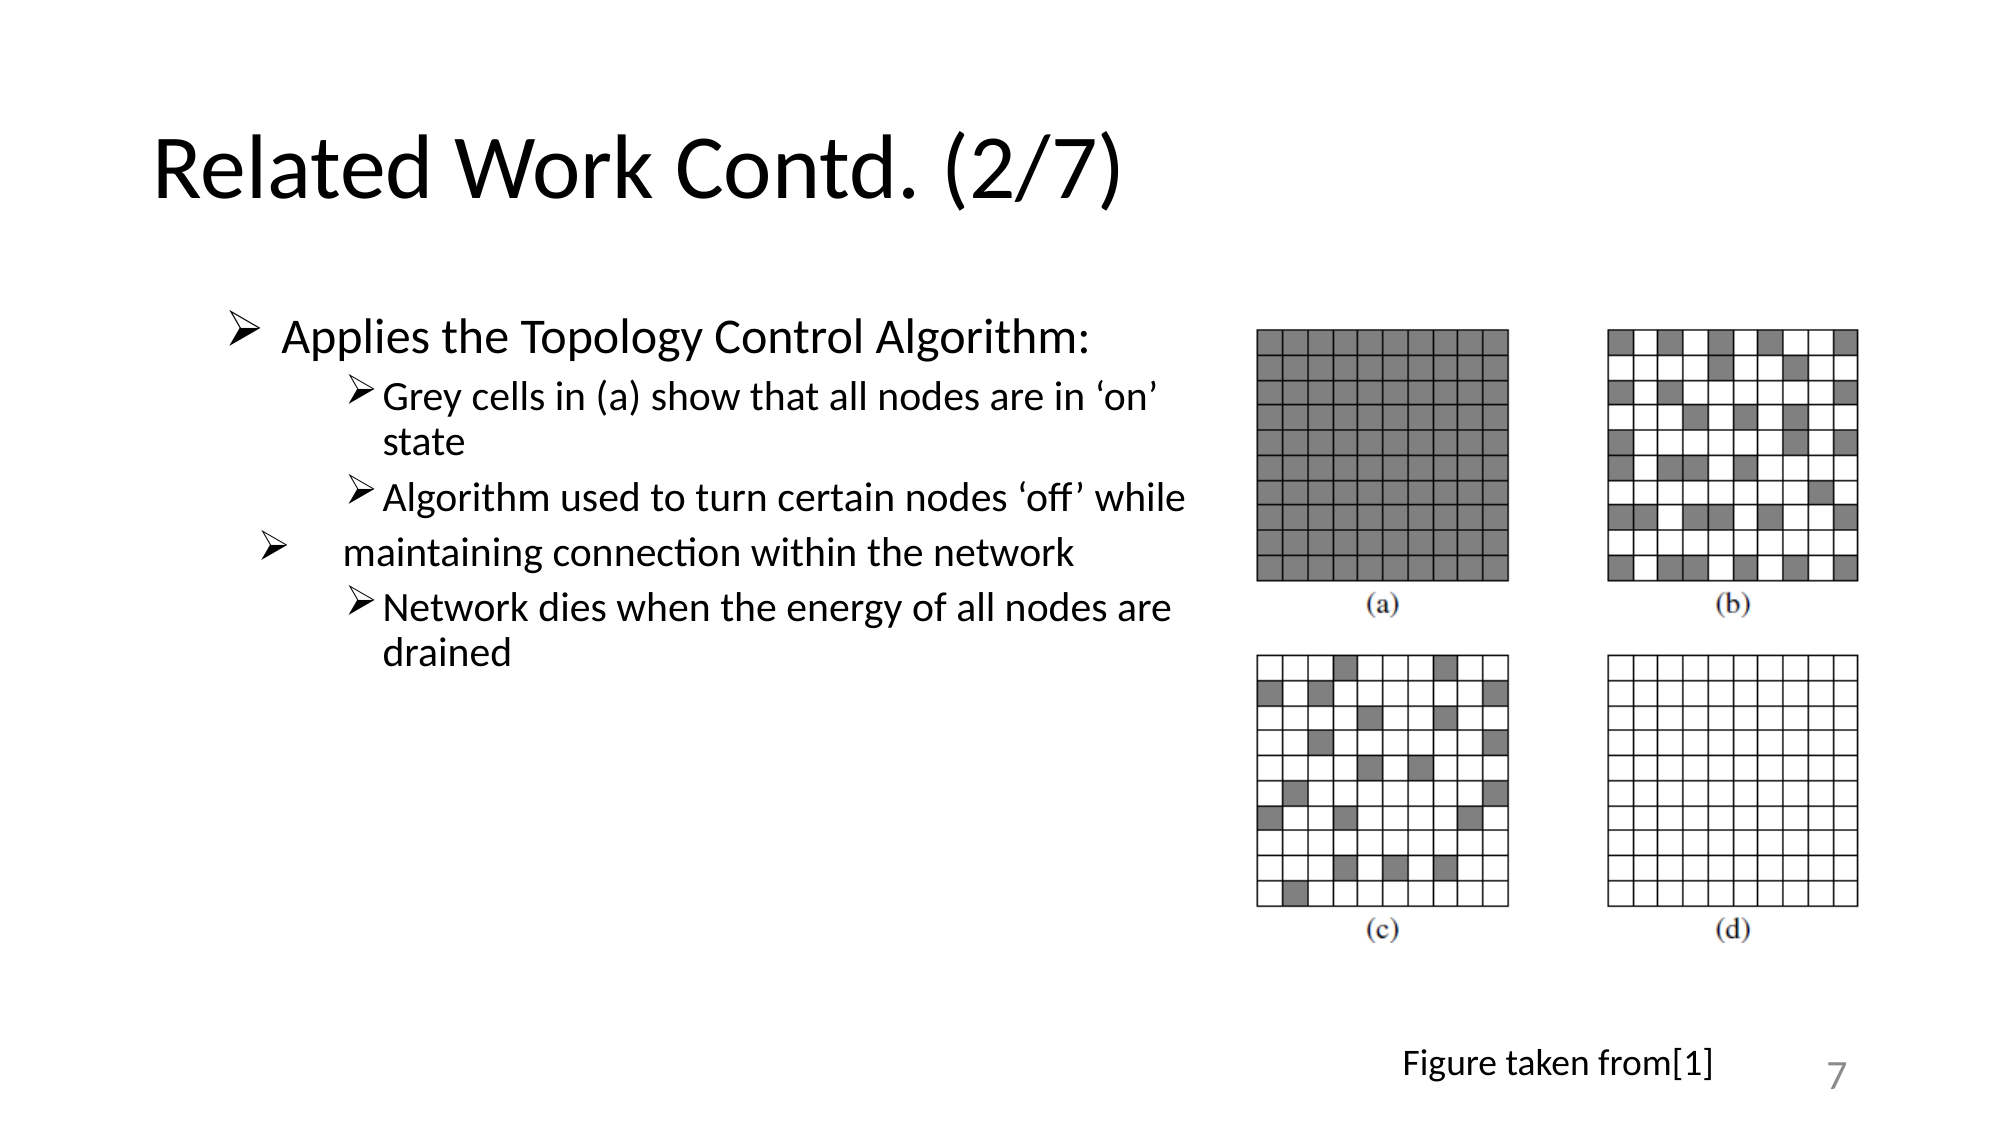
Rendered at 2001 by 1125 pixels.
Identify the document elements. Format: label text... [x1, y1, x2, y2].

title Related Work Contd. (2/7) [137, 59, 1863, 278]
text_box Figure taken from[1] [1387, 1030, 1836, 1091]
slide_number 7 [1412, 1042, 1863, 1103]
picture [1206, 322, 1875, 943]
list Applies the Topology Control Algorithm: Grey cells in (a) show that all nodes are in ‘on’ state Algorithm used to turn certain nodes ‘off’ while maintaining connection within the network Network dies when the energy of all nodes are drained [180, 302, 1207, 963]
